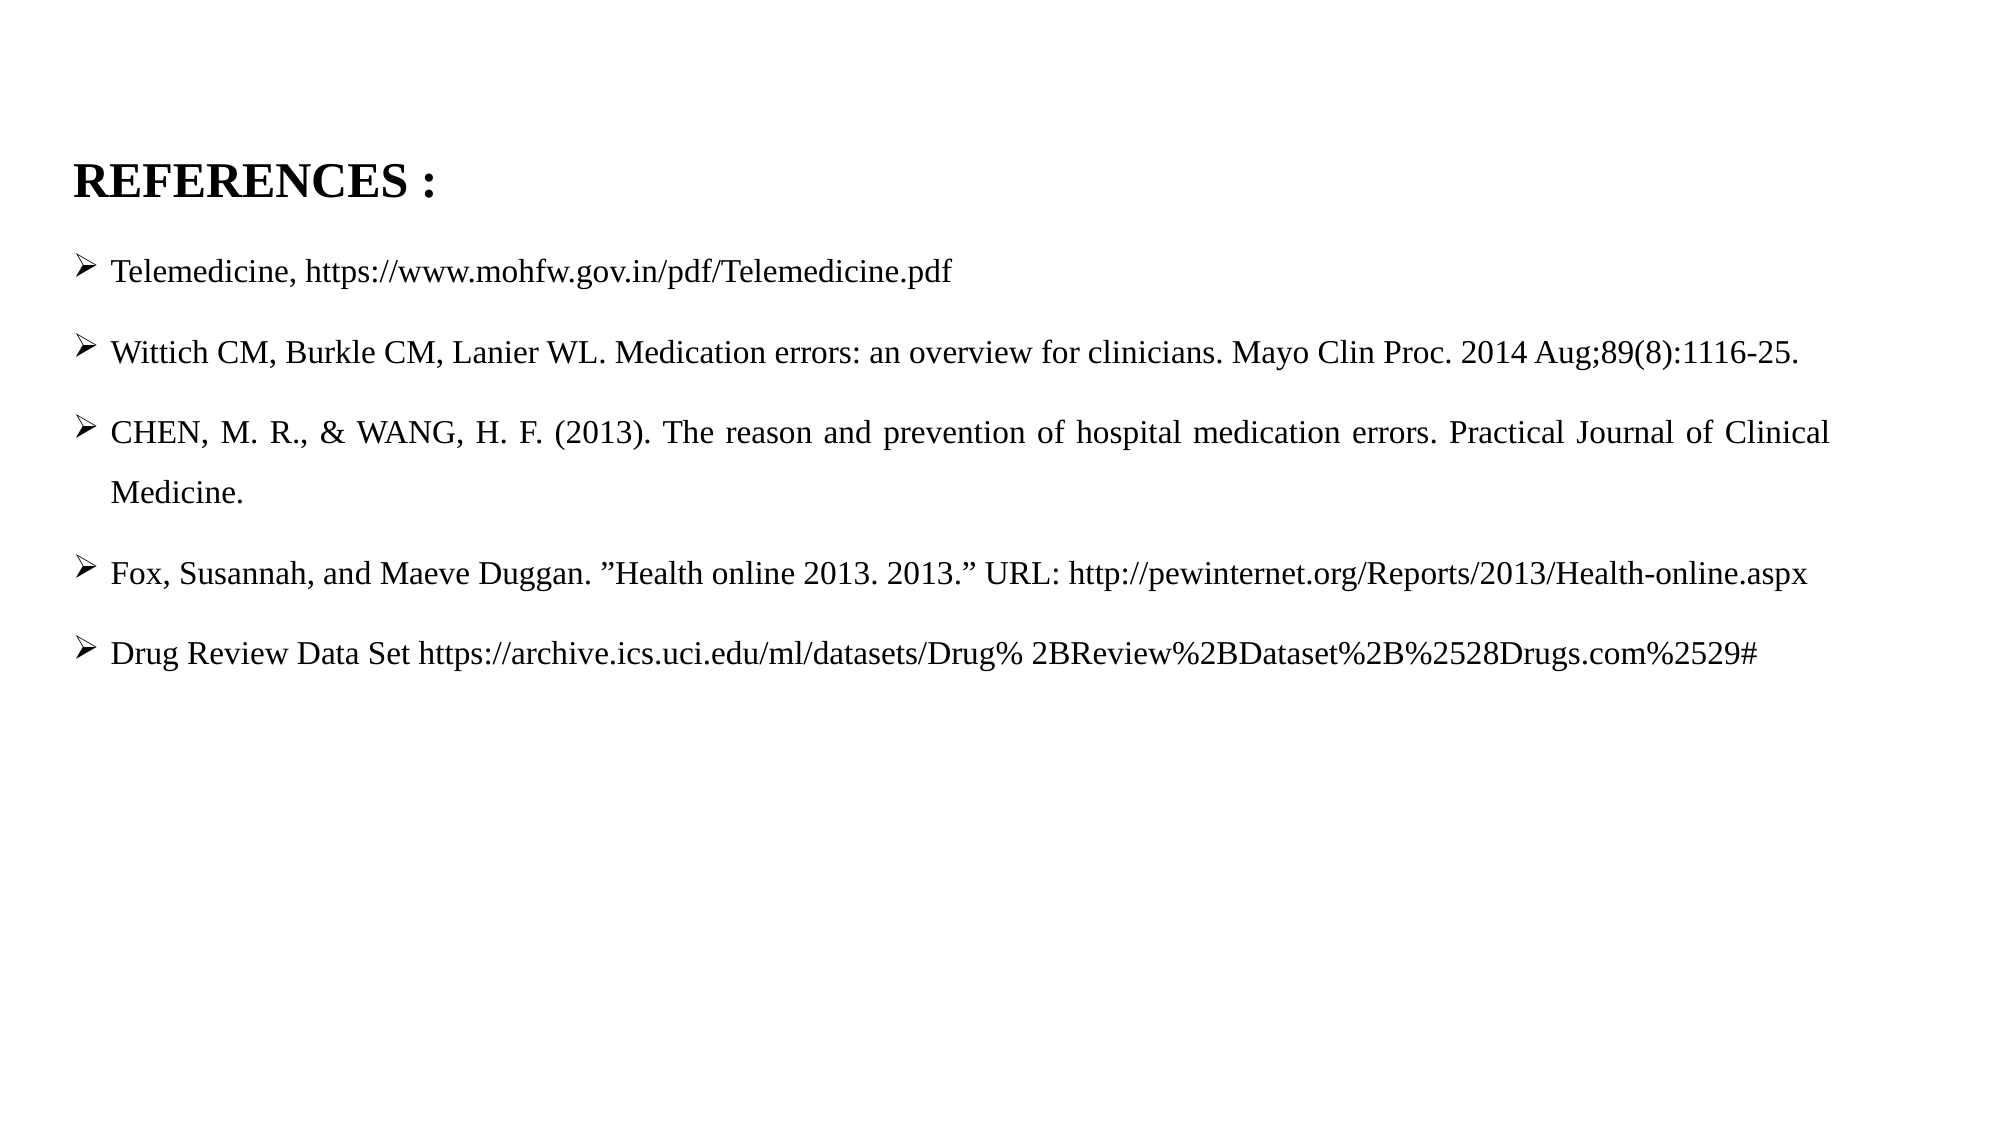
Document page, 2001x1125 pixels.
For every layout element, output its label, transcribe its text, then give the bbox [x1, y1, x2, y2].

list Telemedicine, https://www.mohfw.gov.in/pdf/Telemedicine.pdf Wittich CM, Burkle CM, Lanier WL. Medication errors: an overview for clinicians. Mayo Clin Proc. 2014 Aug;89(8):1116-25. CHEN, M. R., & WANG, H. F. (2013). The reason and prevention of hospital medication errors. Practical Journal of Clinical Medicine. Fox, Susannah, and Maeve Duggan. ”Health online 2013. 2013.” URL: http://pewinternet.org/Reports/2013/Health-online.aspx Drug Review Data Set https://archive.ics.uci.edu/ml/datasets/Drug% 2BReview%2BDataset%2B%2528Drugs.com%2529# [58, 221, 1849, 950]
title REFERENCES : [58, 99, 1849, 221]
